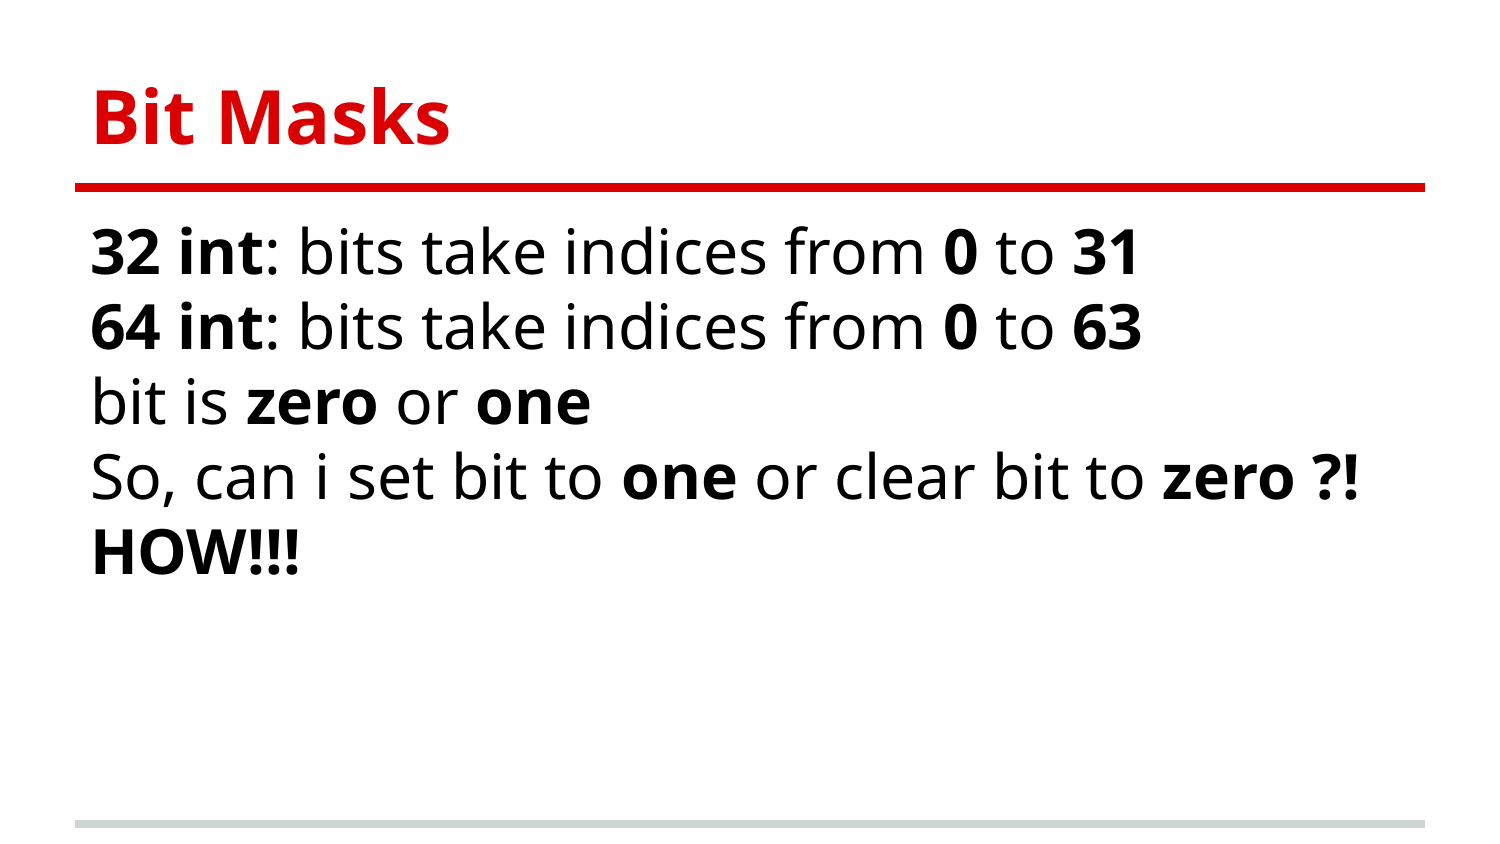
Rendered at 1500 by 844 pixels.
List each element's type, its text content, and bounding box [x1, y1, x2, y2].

list 32 int: bits take indices from 0 to 31 64 int: bits take indices from 0 to 63 bit is zero or one So, can i set bit to one or clear bit to zero ?! HOW!!! [75, 196, 1425, 808]
title Bit Masks [75, 33, 1425, 175]
